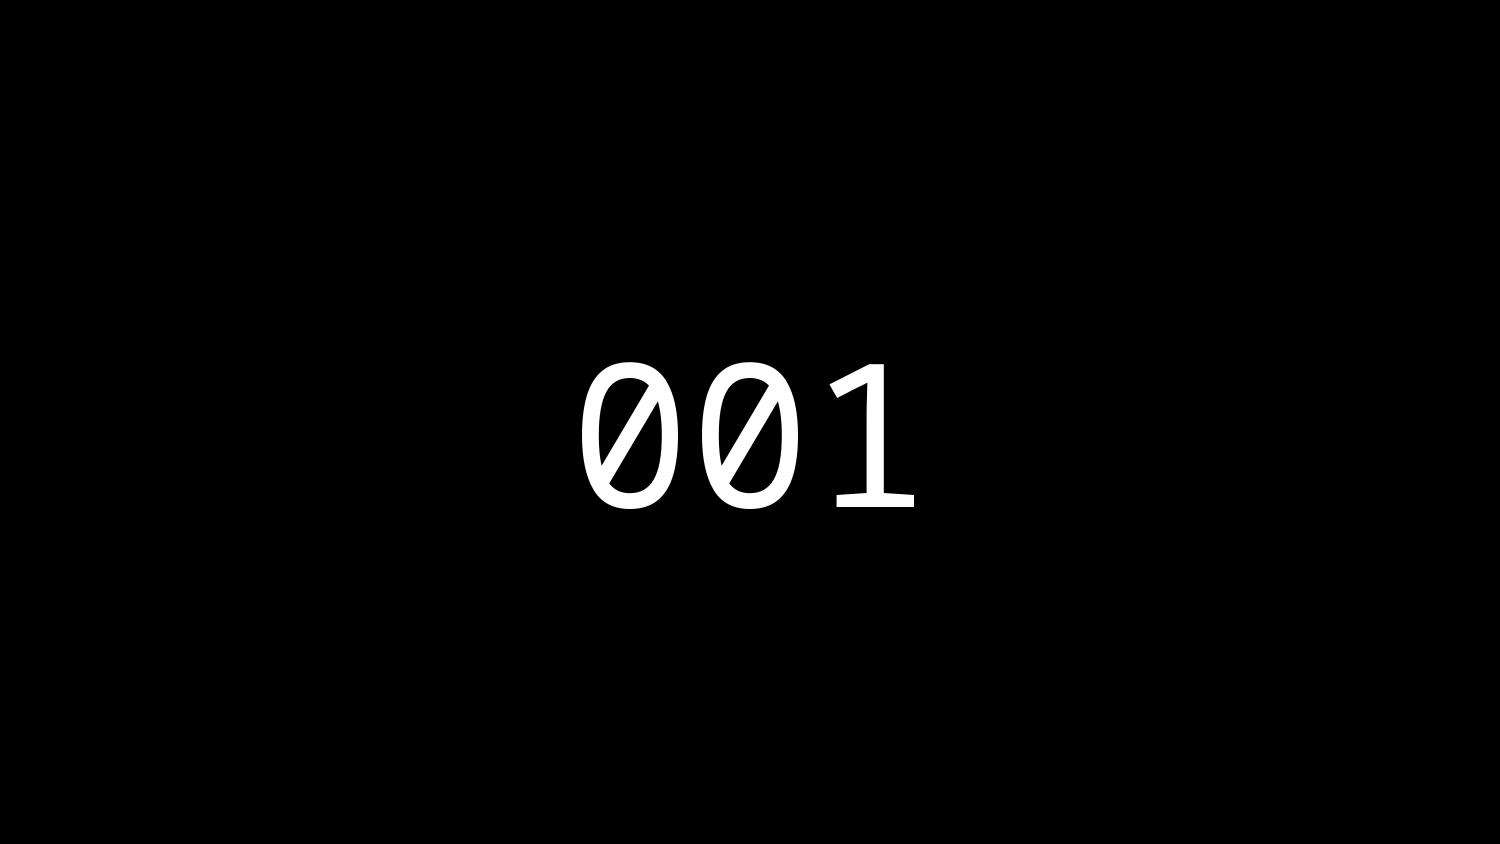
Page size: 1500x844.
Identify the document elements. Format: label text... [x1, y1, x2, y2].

text_box 001 [441, 292, 1059, 552]
